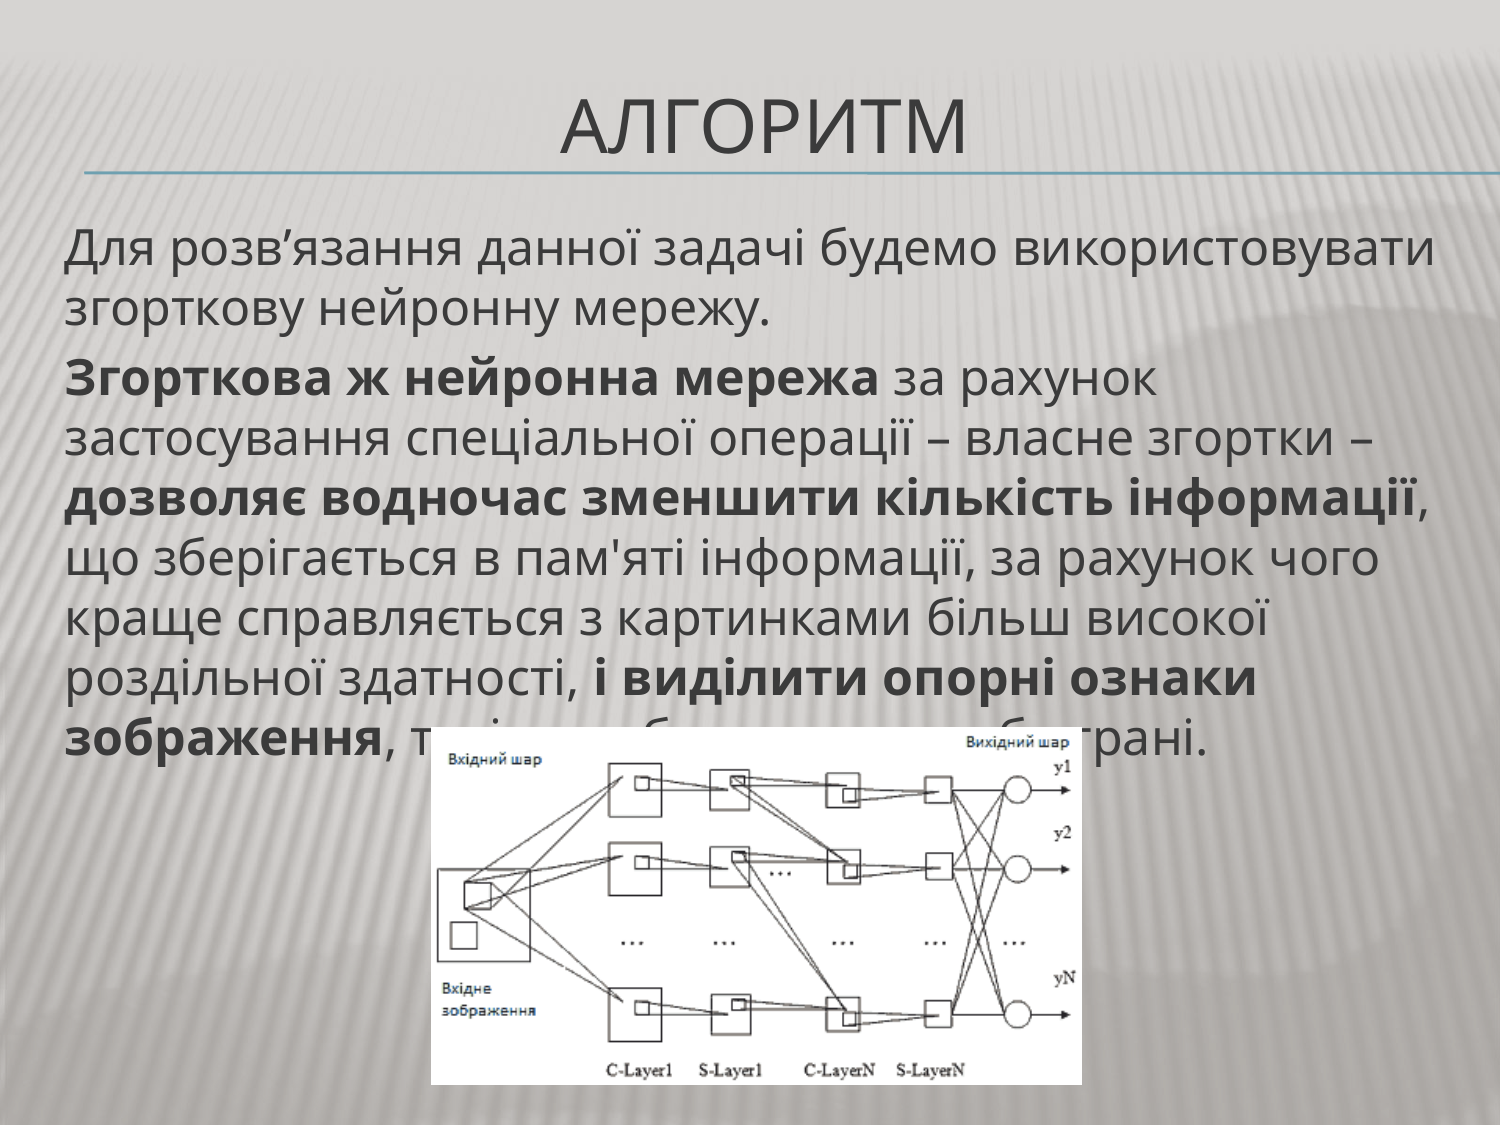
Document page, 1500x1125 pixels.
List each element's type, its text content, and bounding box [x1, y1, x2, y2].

list Для розв’язання данної задачі будемо використовувати згорткову нейронну мережу. Згорткова ж нейронна мережа за рахунок застосування спеціальної операції – власне згортки – дозволяє водночас зменшити кількість інформації, що зберігається в пам'яті інформації, за рахунок чого краще справляється з картинками більш високої роздільної здатності, і виділити опорні ознаки зображення, такі як ребра, контури або грані. [50, 208, 1475, 998]
title Алгоритм [53, 54, 1479, 192]
picture [430, 727, 1082, 1085]
